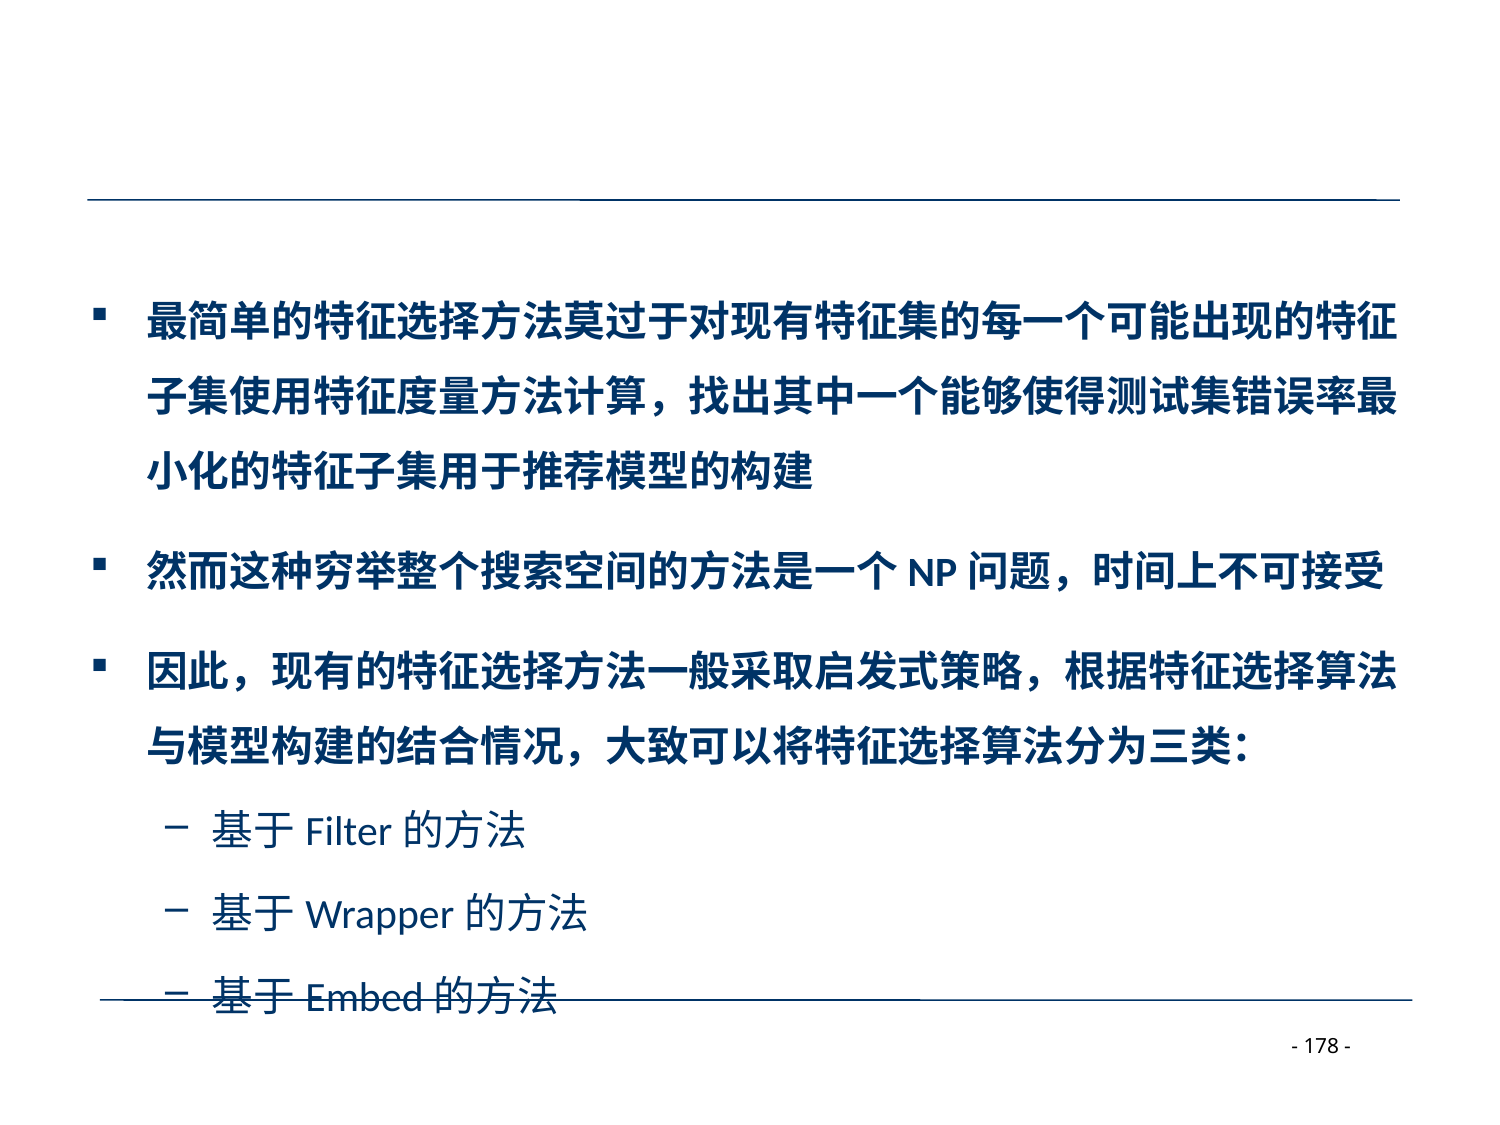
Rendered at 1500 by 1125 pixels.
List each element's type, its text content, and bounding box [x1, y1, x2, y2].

list 最简单的特征选择方法莫过于对现有特征集的每一个可能出现的特征子集使用特征度量方法计算，找出其中一个能够使得测试集错误率最小化的特征子集用于推荐模型的构建 然而这种穷举整个搜索空间的方法是一个NP问题，时间上不可接受 因此，现有的特征选择方法一般采取启发式策略，根据特征选择算法与模型构建的结合情况，大致可以将特征选择算法分为三类： 基于Filter的方法 基于Wrapper的方法 基于Embed的方法 [74, 262, 1426, 1006]
